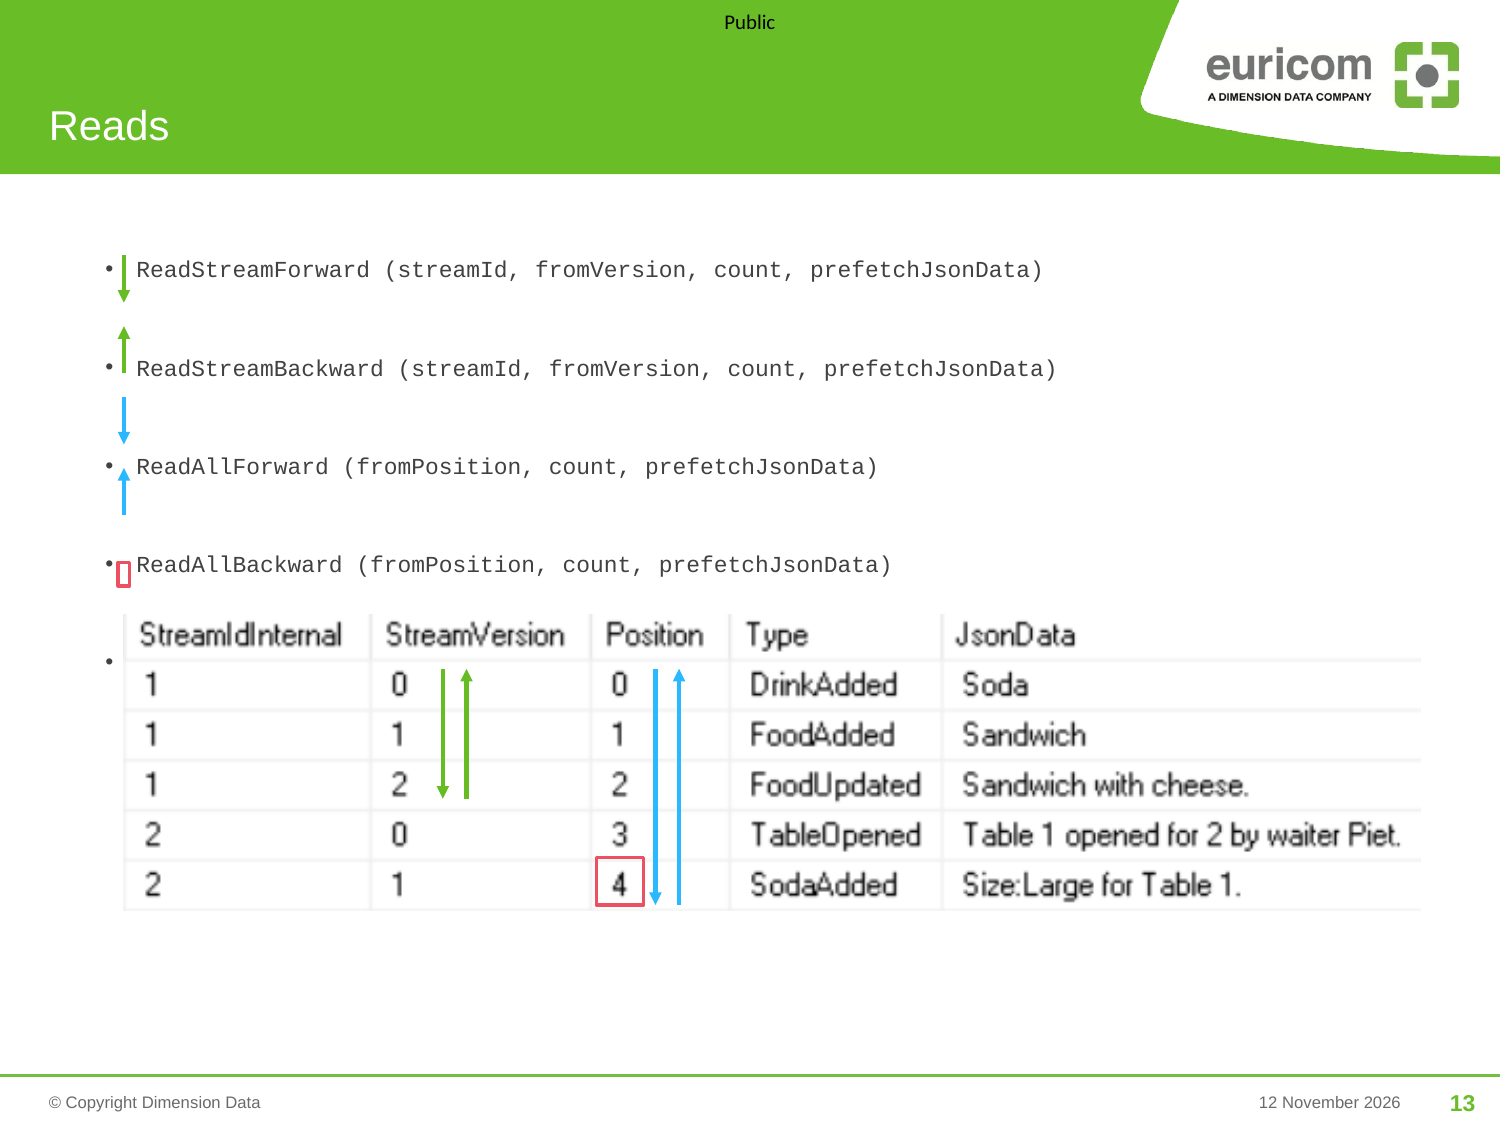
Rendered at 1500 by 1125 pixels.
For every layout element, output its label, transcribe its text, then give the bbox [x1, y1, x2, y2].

list ReadStreamForward (streamId, fromVersion, count, prefetchJsonData) ReadStreamBackward (streamId, fromVersion, count, prefetchJsonData) ReadAllForward (fromPosition, count, prefetchJsonData) ReadAllBackward (fromPosition, count, prefetchJsonData) ReadHeadPosition (the position of the very latest message)) [48, 212, 1452, 976]
picture [123, 614, 1421, 911]
picture [1131, 0, 1500, 177]
title Reads [48, 12, 1101, 150]
text_box [116, 560, 132, 588]
